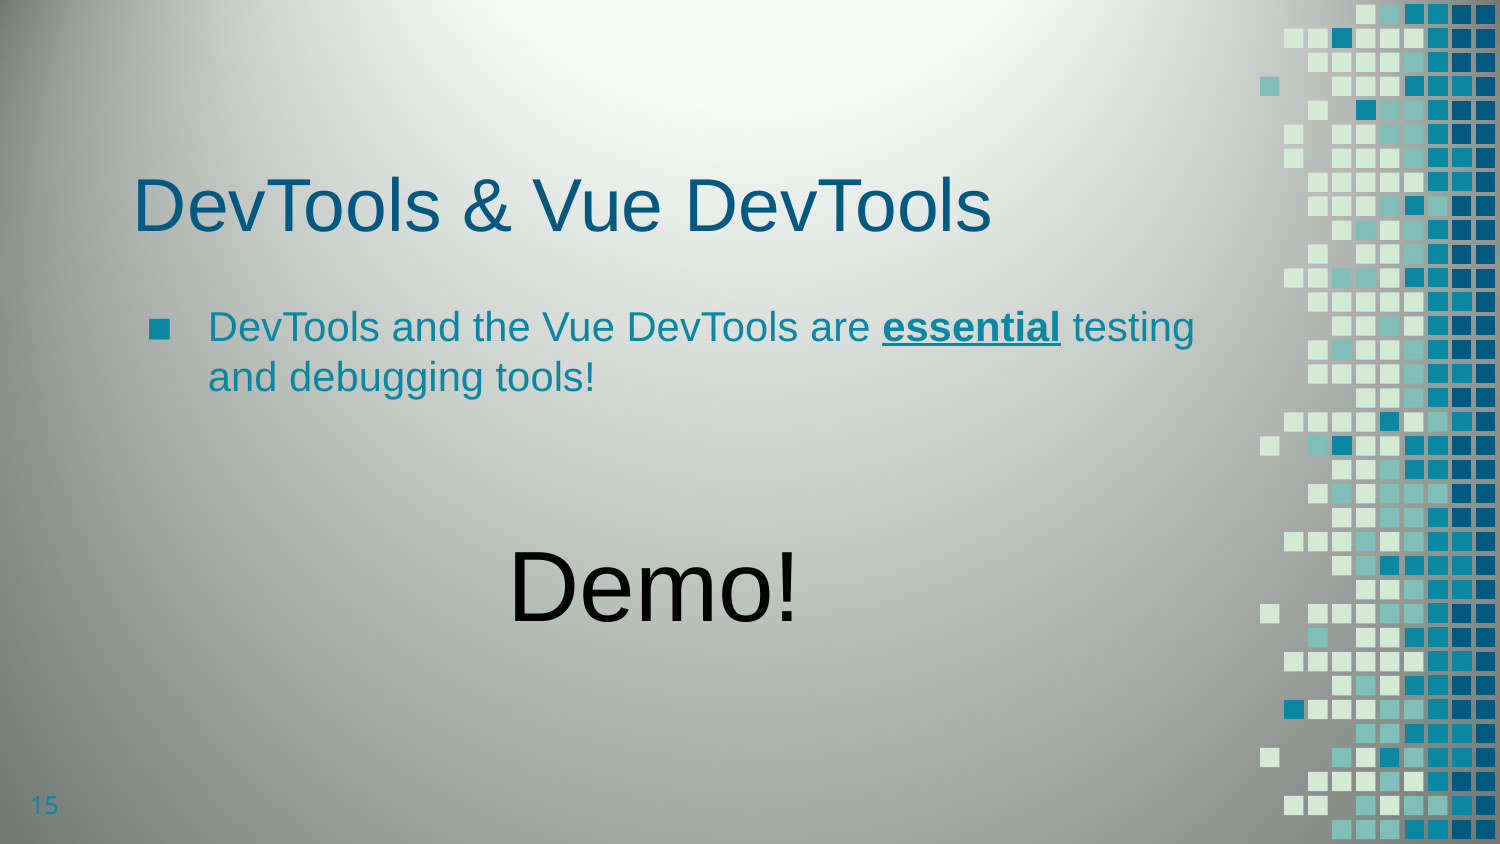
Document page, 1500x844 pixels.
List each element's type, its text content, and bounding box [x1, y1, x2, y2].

list DevTools and the Vue DevTools are essential testing and debugging tools! [117, 284, 1227, 774]
title DevTools & Vue DevTools [117, 121, 1227, 262]
text_box Demo! [492, 514, 817, 649]
slide_number 15 [15, 774, 105, 839]
picture [0, 0, 1500, 844]
